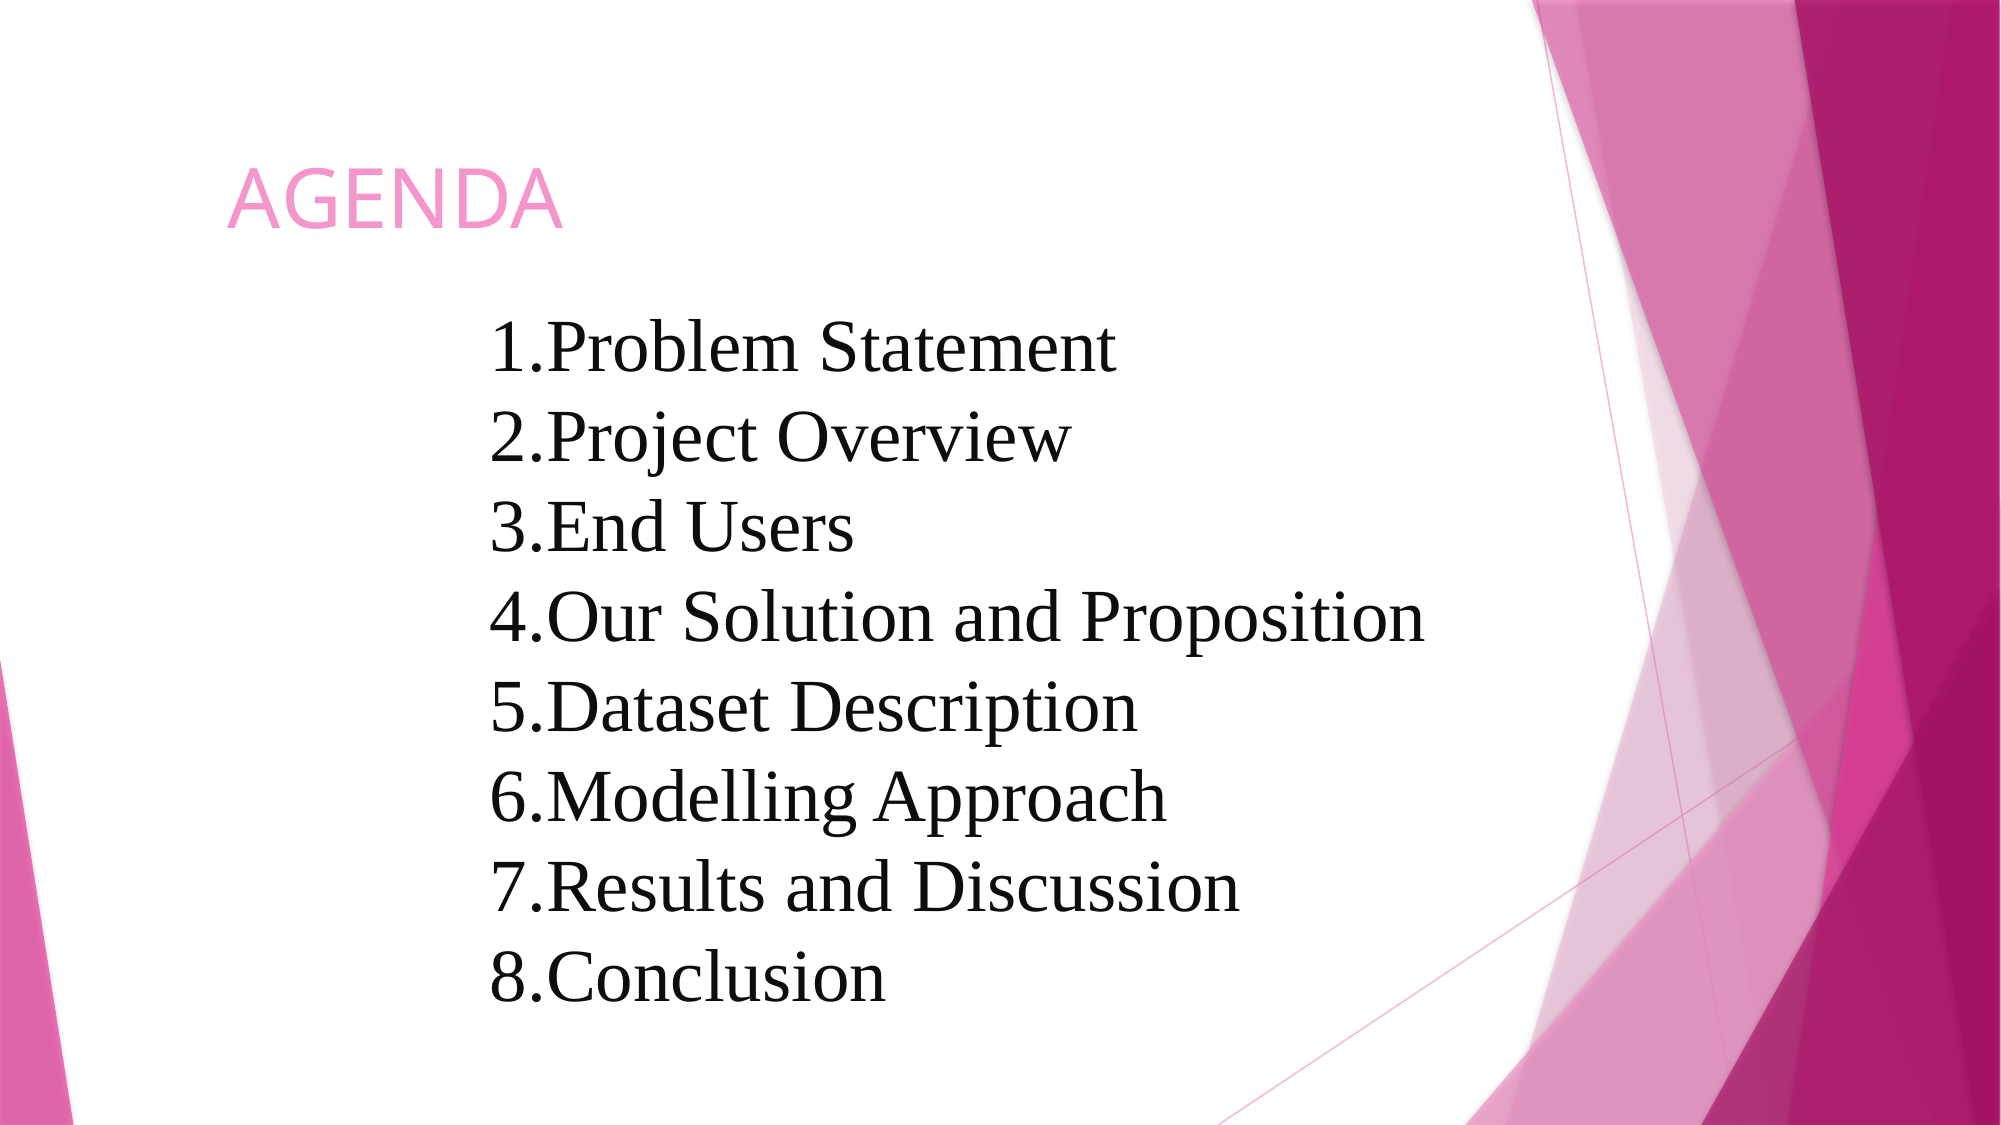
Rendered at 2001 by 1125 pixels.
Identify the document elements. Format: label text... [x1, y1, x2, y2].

text_box Problem Statement Project Overview End Users Our Solution and Proposition Dataset Description Modelling Approach Results and Discussion Conclusion [474, 288, 1475, 1114]
text_box AGENDA [212, 137, 588, 253]
